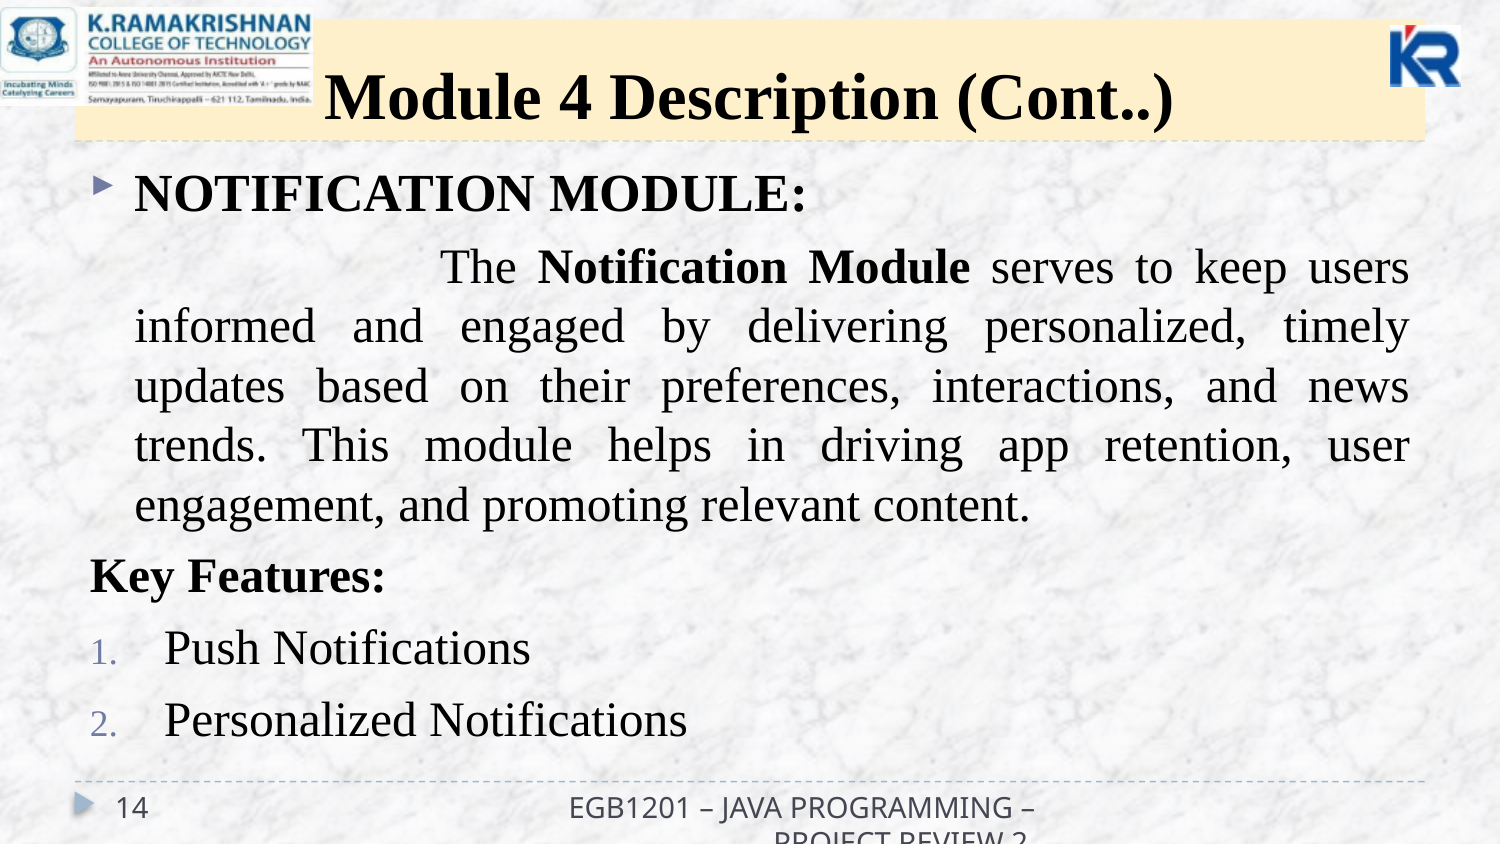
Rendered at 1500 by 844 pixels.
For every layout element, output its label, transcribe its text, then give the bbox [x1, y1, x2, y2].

slide_number 14 [100, 782, 426, 827]
picture [1390, 25, 1461, 87]
title Module 4 Description (Cont..) [75, 18, 1425, 141]
picture [0, 7, 313, 106]
footer EGB1201 – JAVA PROGRAMMING –PROJECT REVIEW 2 [475, 782, 1051, 827]
list NOTIFICATION MODULE: The Notification Module serves to keep users informed and engaged by delivering personalized, timely updates based on their preferences, interactions, and news trends. This module helps in driving app retention, user engagement, and promoting relevant content. Key Features: Push Notifications Personalized Notifications [75, 150, 1425, 758]
